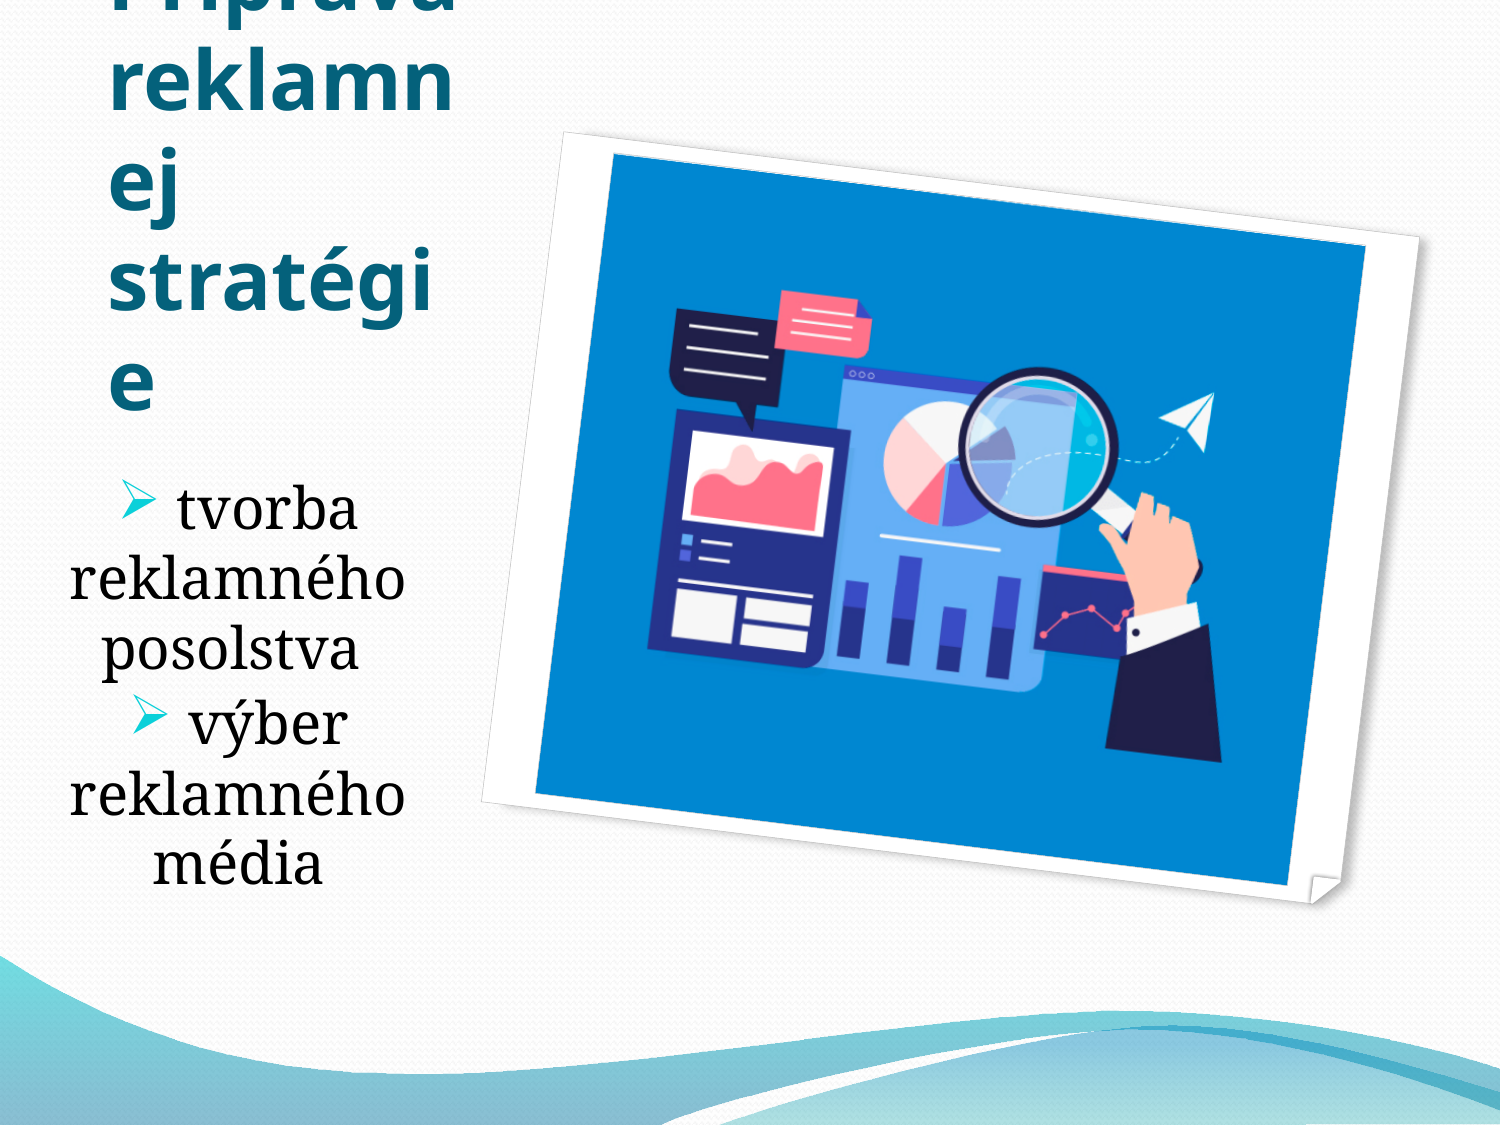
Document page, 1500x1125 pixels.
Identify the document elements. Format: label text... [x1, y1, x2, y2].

picture [571, 155, 1330, 842]
title Príprava reklamnej stratégie [99, 174, 488, 435]
list tvorba reklamného posolstva výber reklamného média [0, 464, 475, 822]
picture [536, 552, 566, 796]
picture [1333, 243, 1365, 503]
picture [1023, 852, 1291, 885]
